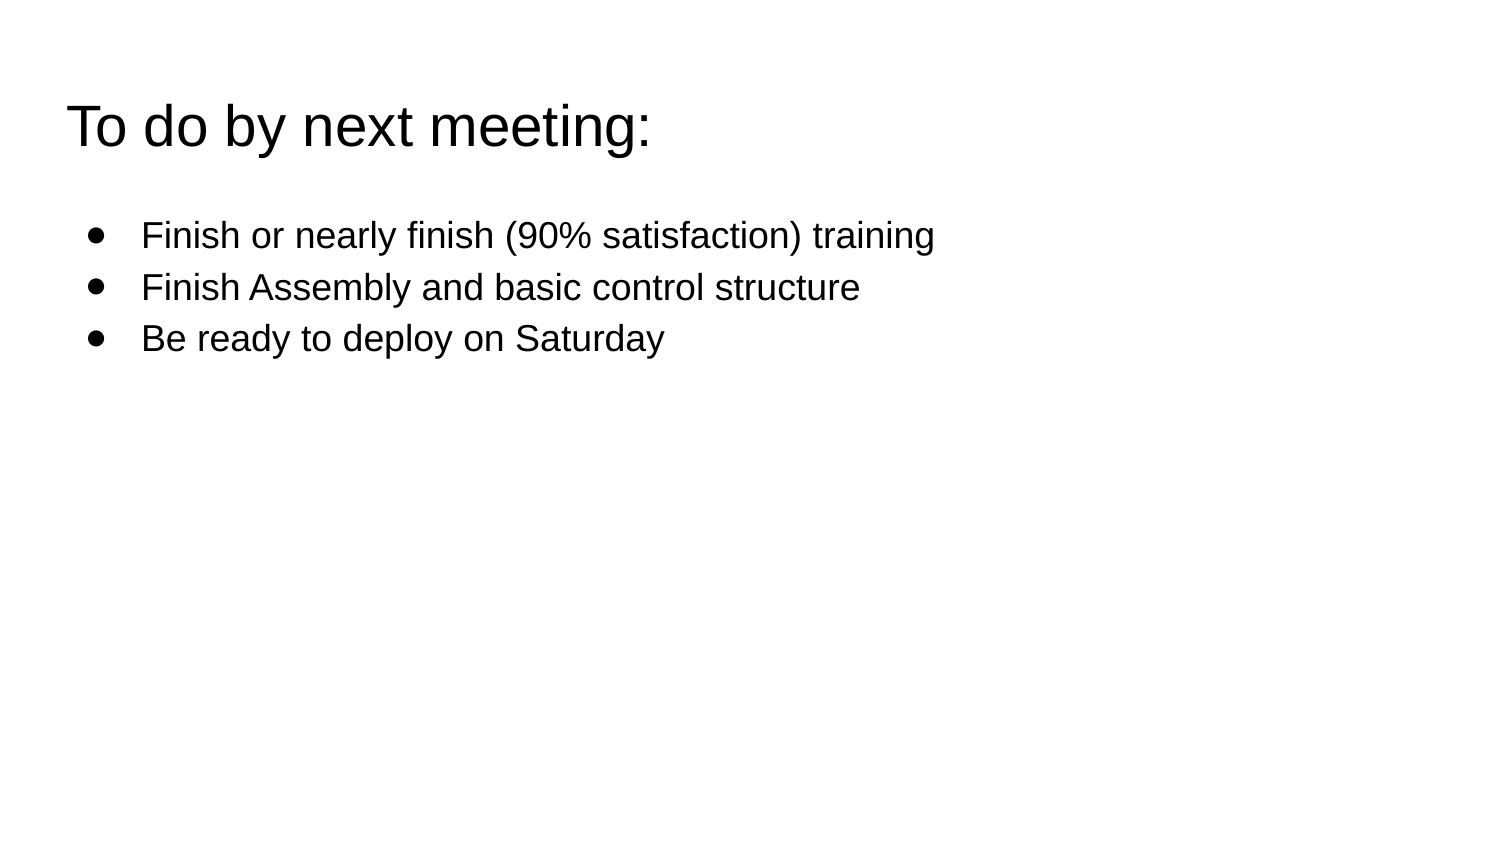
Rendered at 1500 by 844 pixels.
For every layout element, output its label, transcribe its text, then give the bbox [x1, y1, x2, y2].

list Finish or nearly finish (90% satisfaction) training Finish Assembly and basic control structure Be ready to deploy on Saturday [51, 189, 1449, 750]
title To do by next meeting: [51, 72, 1449, 167]
